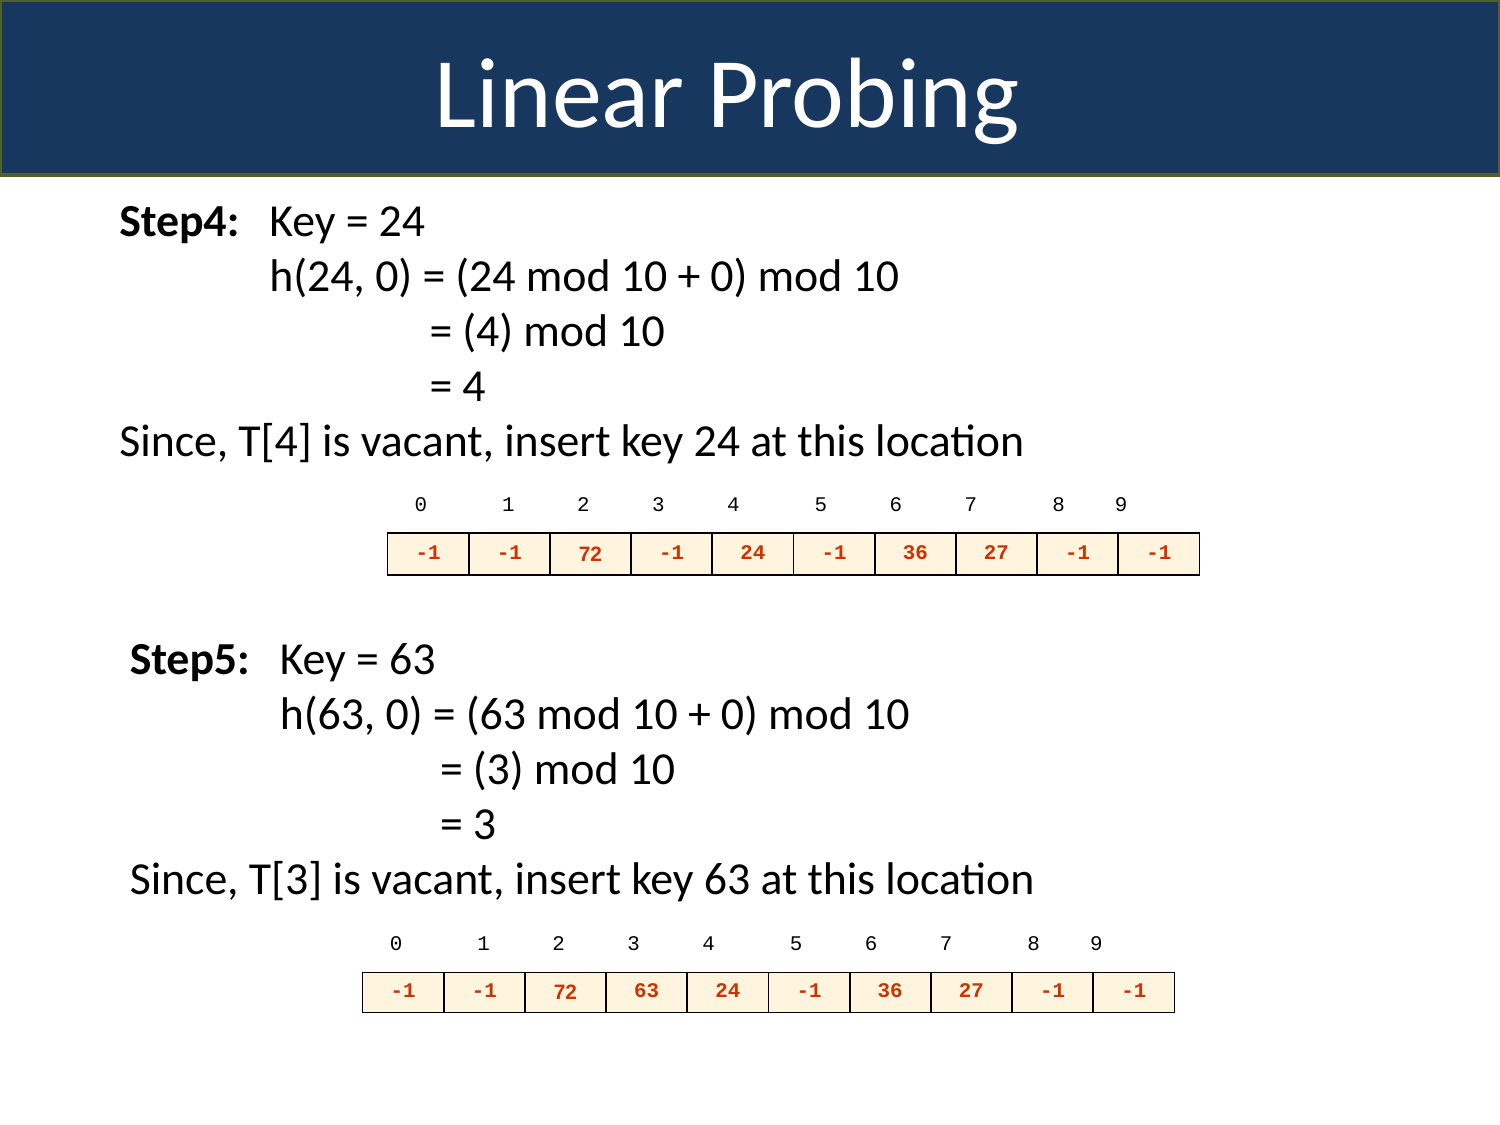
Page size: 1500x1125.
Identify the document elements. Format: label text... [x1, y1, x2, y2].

table_header -1 [363, 973, 443, 1012]
text_box Step4: Key = 24 h(24, 0) = (24 mod 10 + 0) mod 10 = (4) mod 10 = 4 Since, T[4] is vacant, insert key 24 at this location [104, 183, 1040, 474]
table_header 36 [876, 534, 955, 574]
table_header -1 [388, 534, 468, 574]
table_header -1 [1013, 973, 1092, 1012]
text_box Step5: Key = 63 h(63, 0) = (63 mod 10 + 0) mod 10 = (3) mod 10 = 3 Since, T[3] is vacant, insert key 63 at this location [115, 621, 1051, 911]
text_box 0 1 2 3 4 5 6 7 8 9 [399, 483, 1213, 523]
table_header -1 [445, 973, 524, 1012]
table_header 27 [957, 534, 1036, 574]
table_header -1 [1038, 534, 1117, 574]
table_header 27 [932, 973, 1011, 1012]
table_header -1 [1119, 534, 1199, 574]
table_header -1 [769, 973, 849, 1012]
table_header 24 [713, 534, 793, 574]
table_header -1 [632, 534, 711, 574]
table_header 72 [551, 534, 630, 574]
table_header 36 [851, 973, 930, 1012]
table_header -1 [794, 534, 874, 574]
text_box Linear Probing [0, 0, 1500, 177]
table_header 63 [607, 973, 686, 1012]
table_header 24 [688, 973, 768, 1012]
table_header 72 [526, 973, 605, 1012]
text_box 0 1 2 3 4 5 6 7 8 9 [374, 922, 1188, 963]
table_header -1 [1094, 973, 1174, 1012]
table_header -1 [470, 534, 549, 574]
